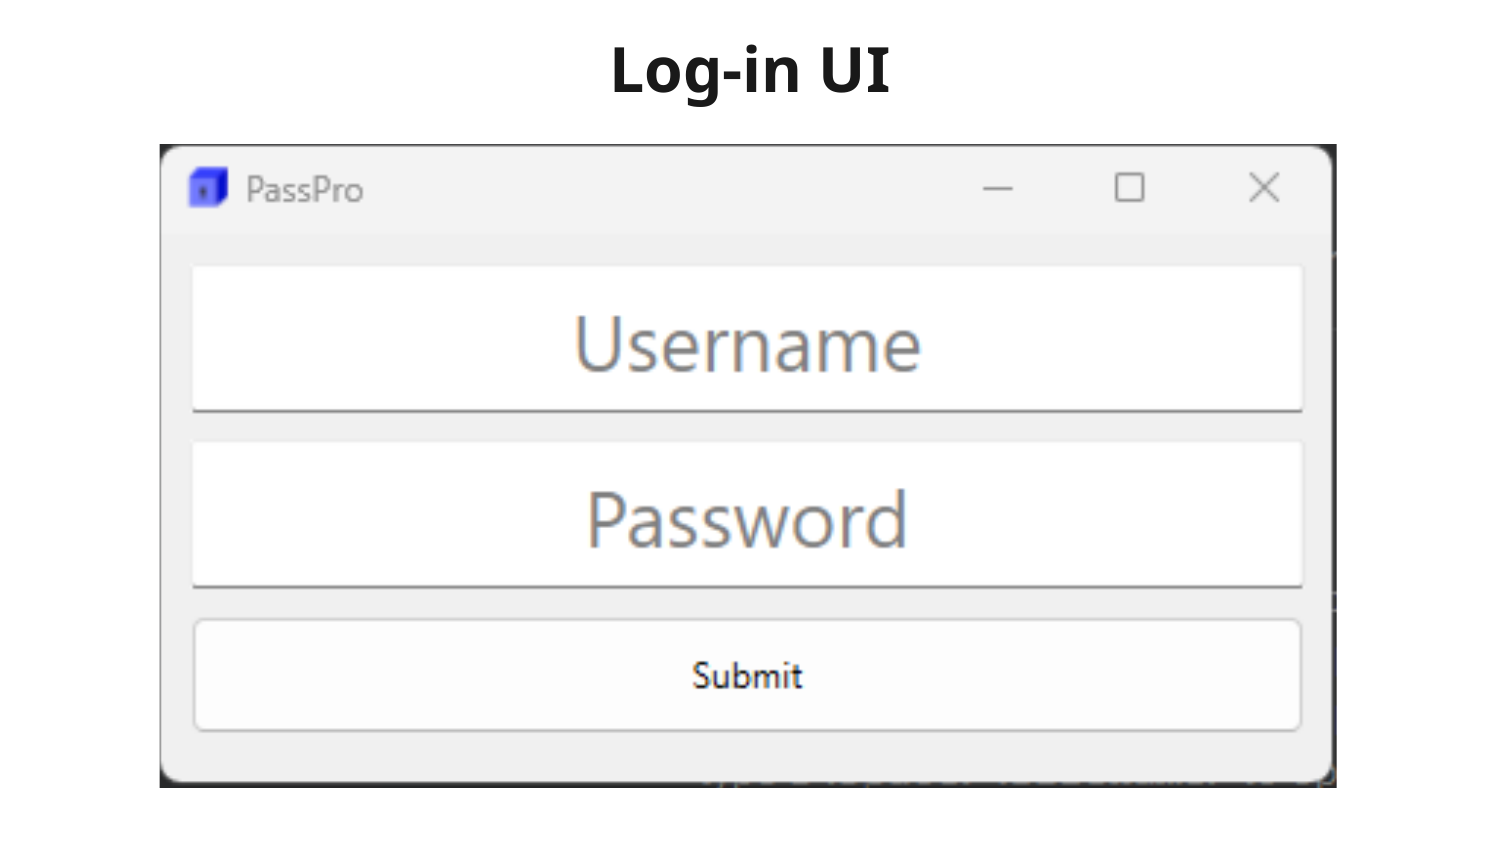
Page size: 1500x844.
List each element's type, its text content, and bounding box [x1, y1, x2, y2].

title Log-in UI [117, 15, 1383, 110]
picture [159, 144, 1337, 789]
